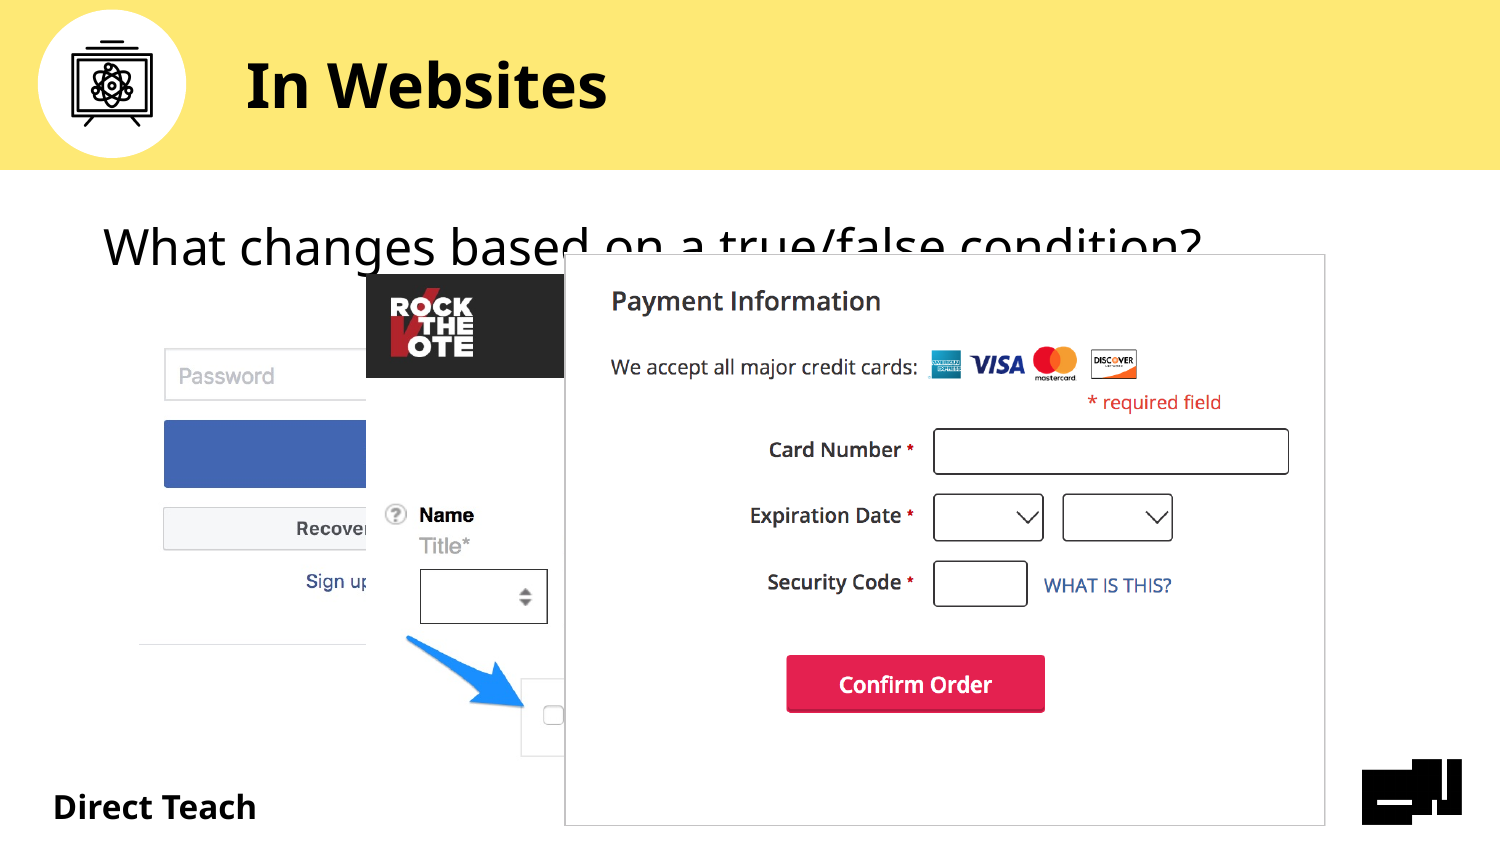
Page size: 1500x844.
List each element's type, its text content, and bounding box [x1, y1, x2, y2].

picture [139, 252, 1328, 826]
picture [1362, 759, 1462, 825]
picture [67, 38, 157, 129]
title In Websites [231, 9, 1463, 158]
list What changes based on a true/false condition? [88, 206, 1425, 751]
